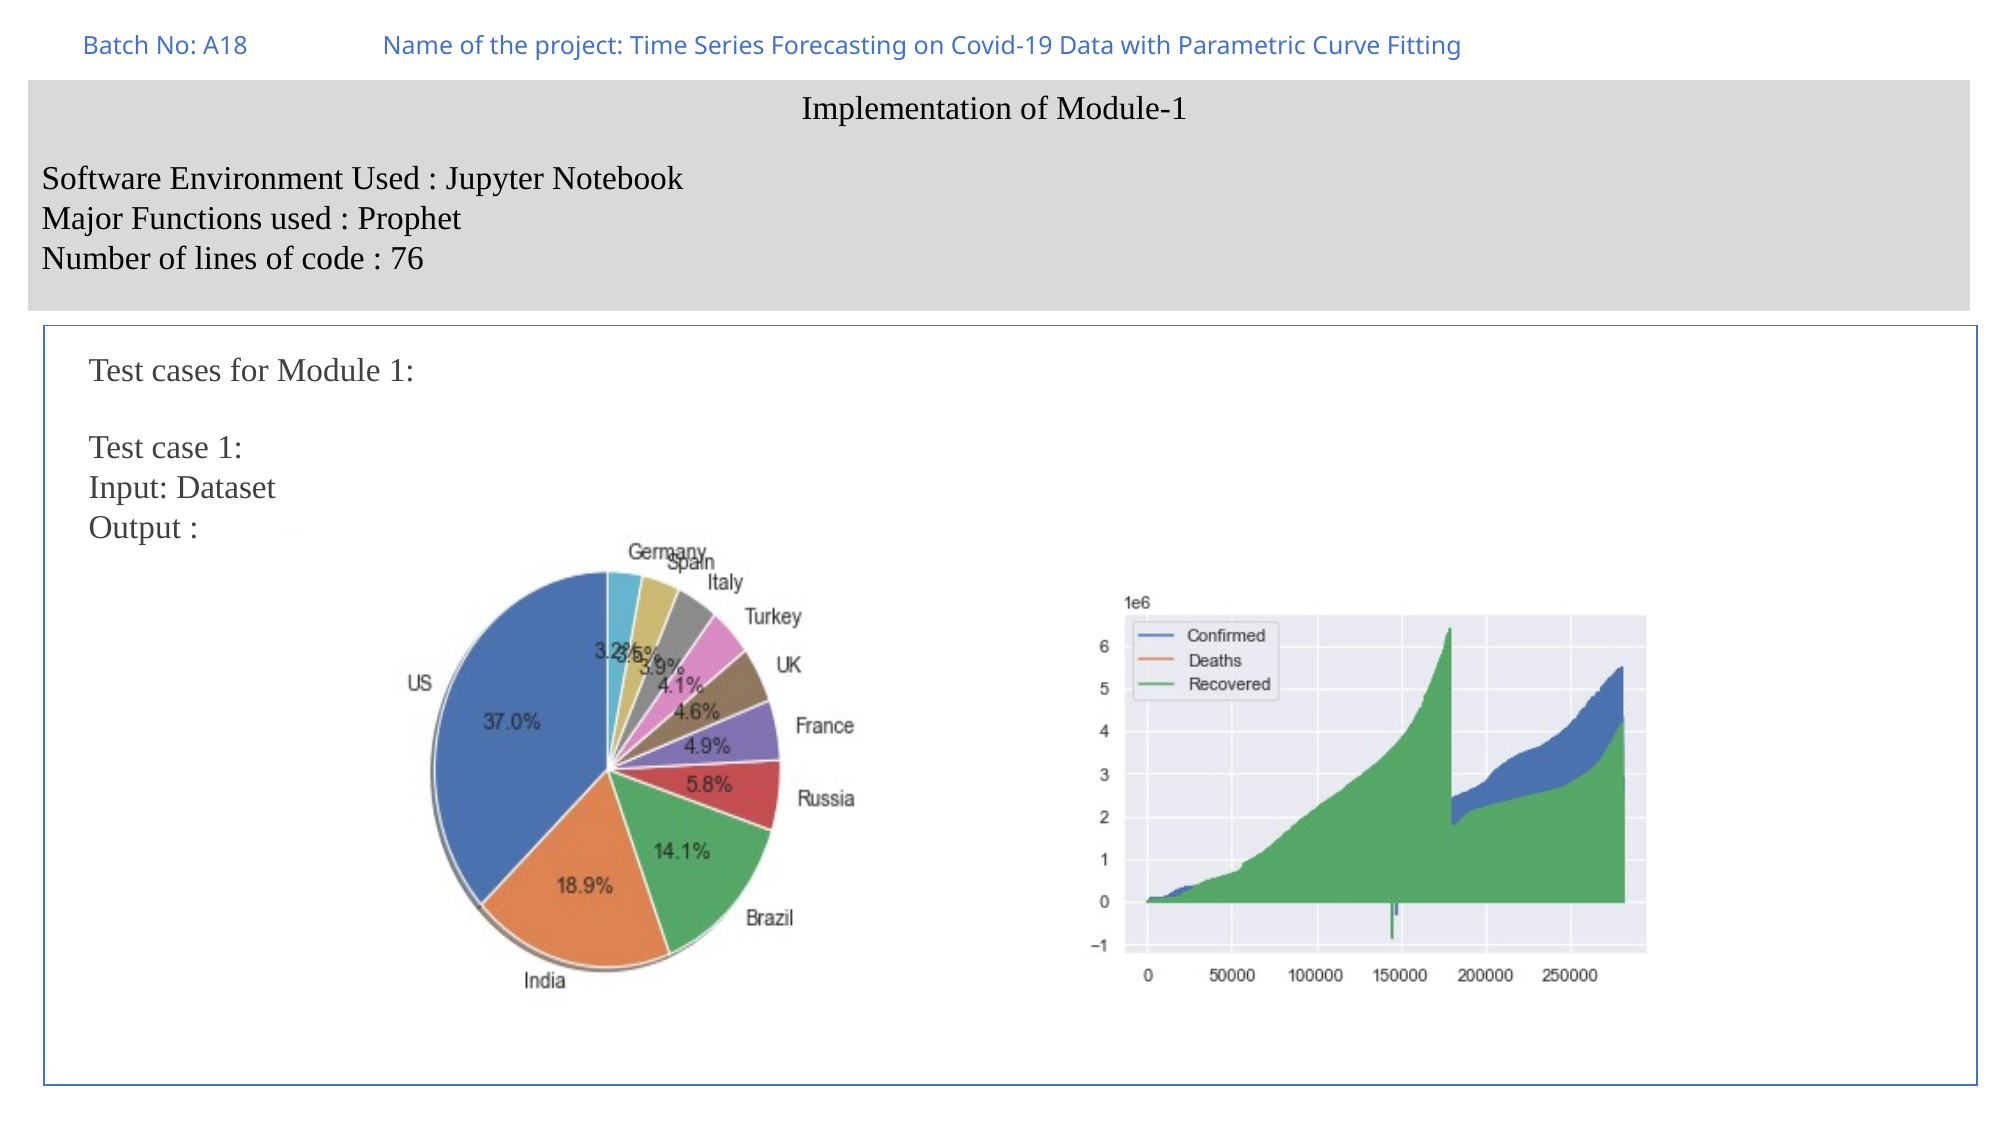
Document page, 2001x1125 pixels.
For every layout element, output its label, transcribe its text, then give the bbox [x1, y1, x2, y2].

picture [270, 525, 1969, 1019]
text_box Batch No: A18 Name of the project: Time Series Forecasting on Covid-19 Data with Parametric Curve Fitting [68, 25, 1972, 77]
text_box Implementation of Module-1 Software Environment Used : Jupyter Notebook Major Functions used : Prophet Number of lines of code : 76 [25, 77, 1973, 314]
text_box Test cases for Module 1: Test case 1: Input: Dataset Output : [73, 340, 1977, 628]
text_box [42, 323, 1979, 1087]
